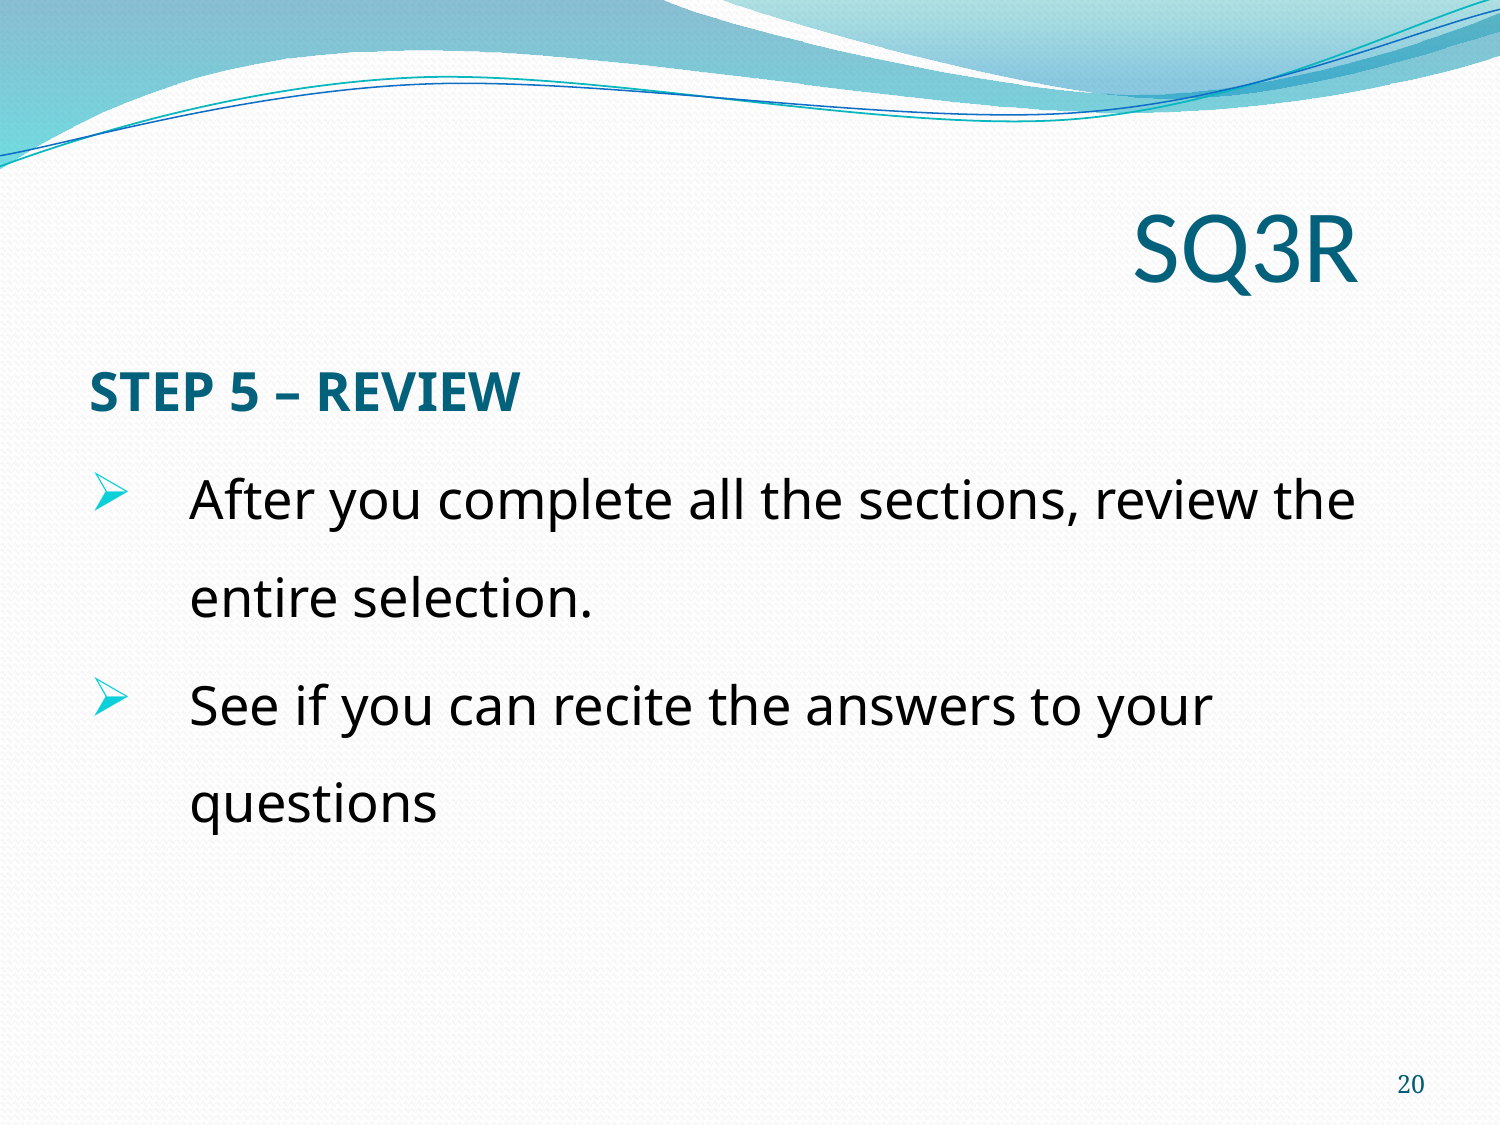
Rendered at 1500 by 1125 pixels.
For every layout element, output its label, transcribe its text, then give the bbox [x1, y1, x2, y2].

slide_number 20 [1299, 1042, 1425, 1103]
list STEP 5 – REVIEW After you complete all the sections, review the entire selection. See if you can recite the answers to your questions [75, 317, 1425, 1038]
title SQ3R [75, 115, 1425, 303]
